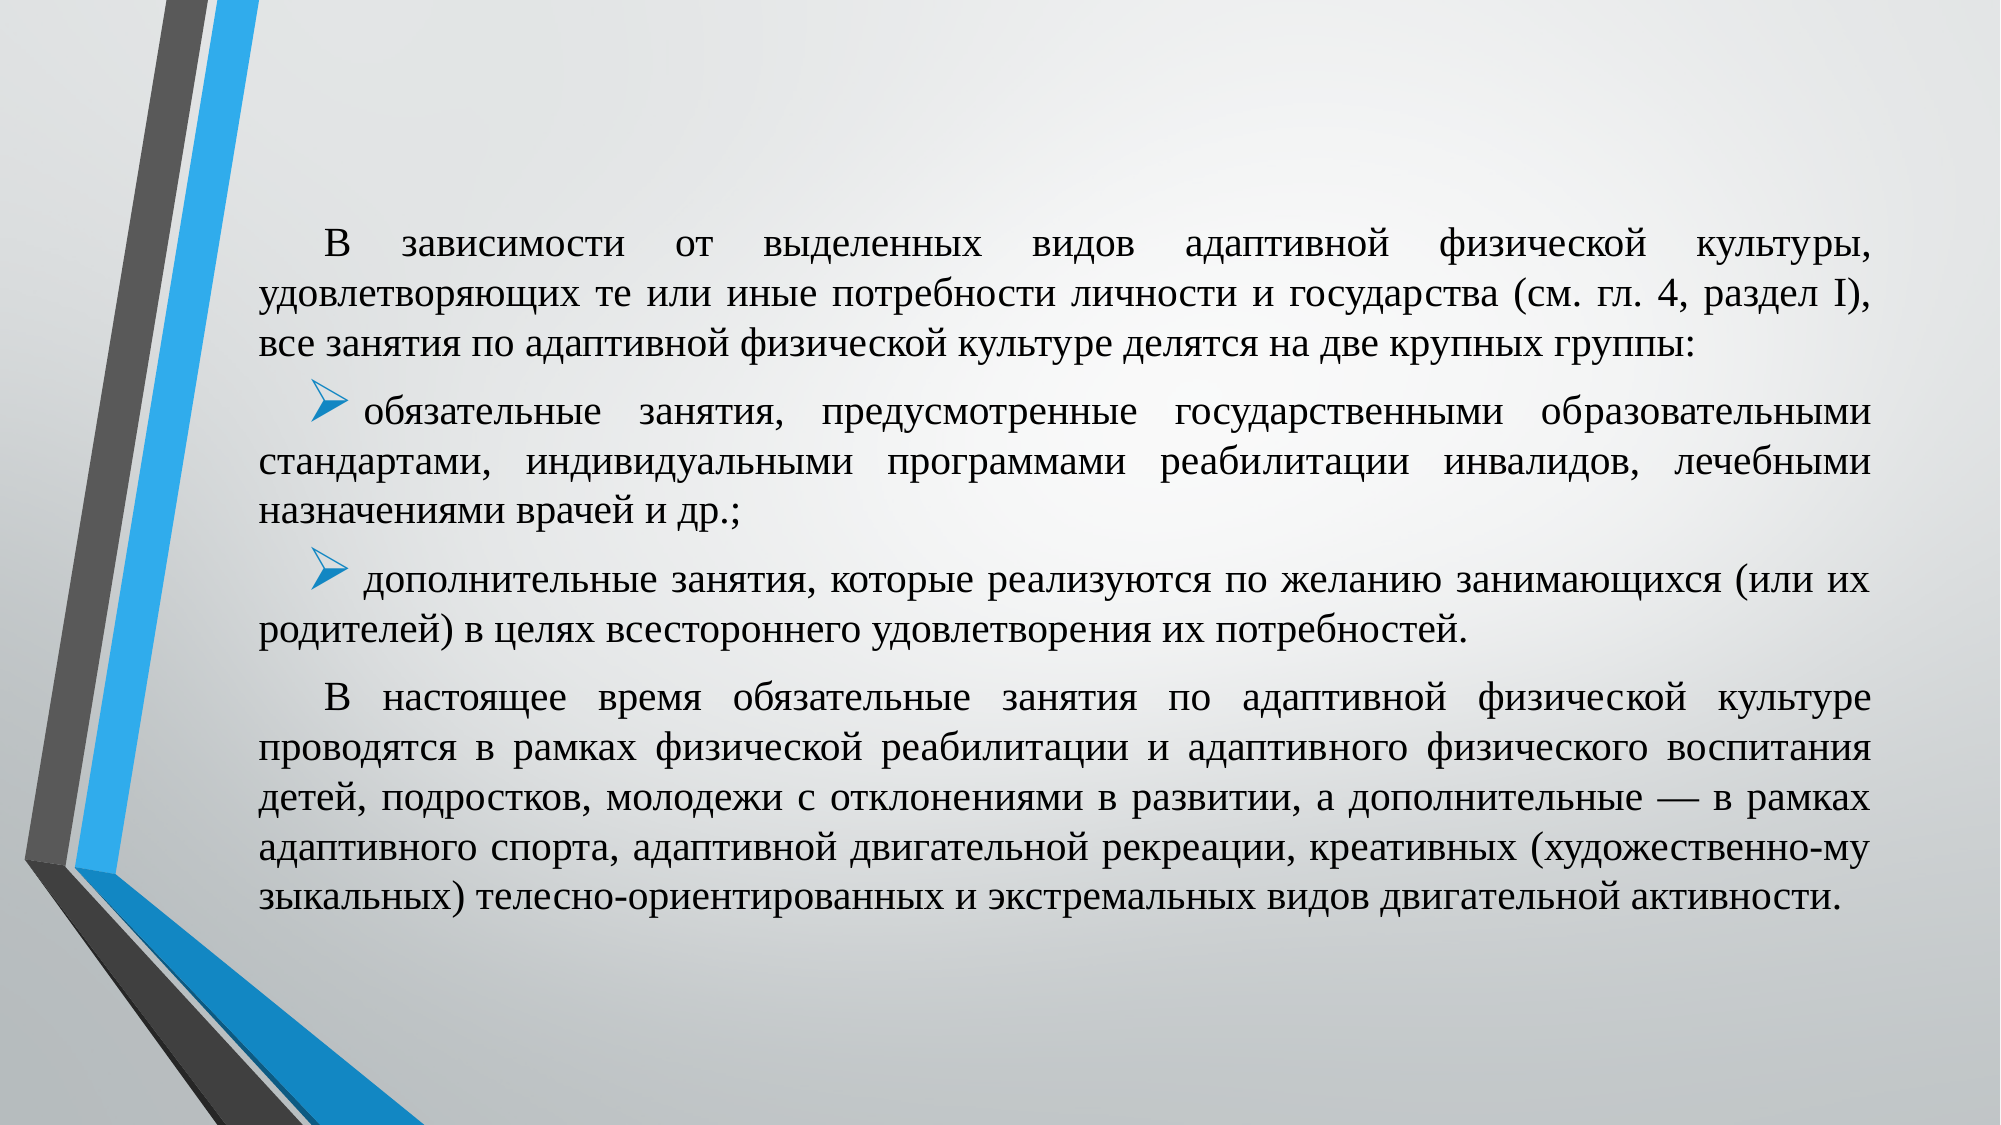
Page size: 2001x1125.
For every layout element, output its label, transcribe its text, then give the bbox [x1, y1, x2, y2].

list В зависимости от выделенных видов адаптивной физической культу­ры, удовлетворяющих те или иные потребности личности и государ­ства (см. гл. 4, раздел I), все занятия по адаптивной физической культу­ре делятся на две крупных группы: обязательные занятия, предусмотренные государственными об­разовательными стандартами, индивидуальными программами реаби­литации инвалидов, лечебными назначениями врачей и др.; дополнительные занятия, которые реализуются по желанию занимающихся (или их родителей) в целях всестороннего удовлетворе­ния их потребностей. В настоящее время обязательные занятия по адаптивной физичес­кой культуре проводятся в рамках физической реабилитации и адаптив­ного физического воспитания детей, подростков, молодежи с отклоне­ниями в развитии, а дополнительные — в рамках адаптивного спорта, адаптивной двигательной рекреации, креативных (художественно-му­зыкальных) телесно-ориентированных и экстремальных видов двига­тельной активности. [243, 183, 1887, 950]
